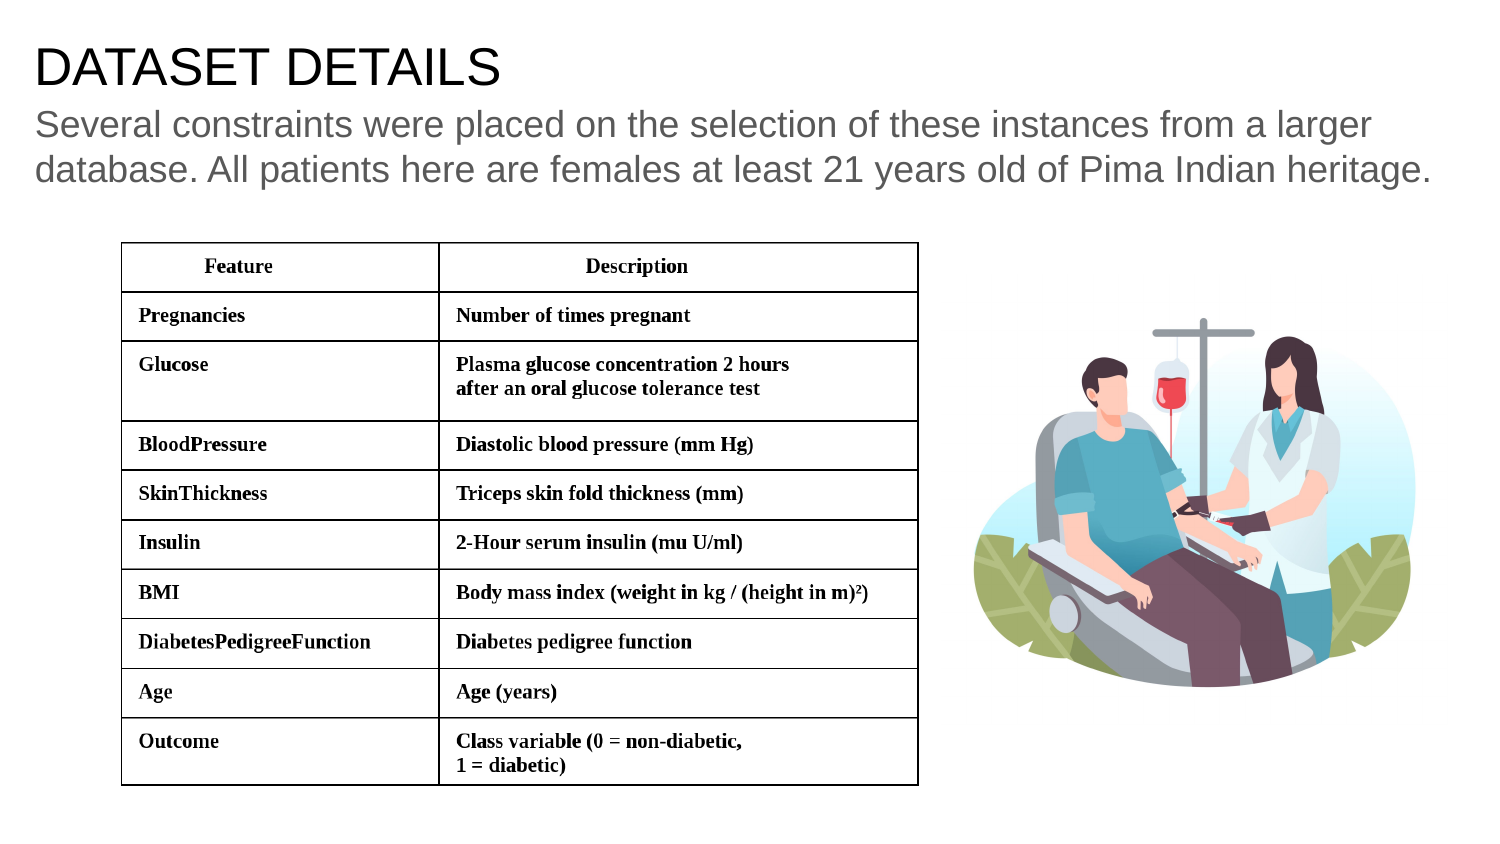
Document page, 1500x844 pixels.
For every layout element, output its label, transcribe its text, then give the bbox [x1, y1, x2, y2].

text_box Several constraints were placed on the selection of these instances from a larger database. All patients here are females at least 21 years old of Pima Indian heritage. [19, 84, 1500, 205]
title DATASET DETAILS [19, 17, 1418, 84]
picture [96, 219, 1448, 814]
